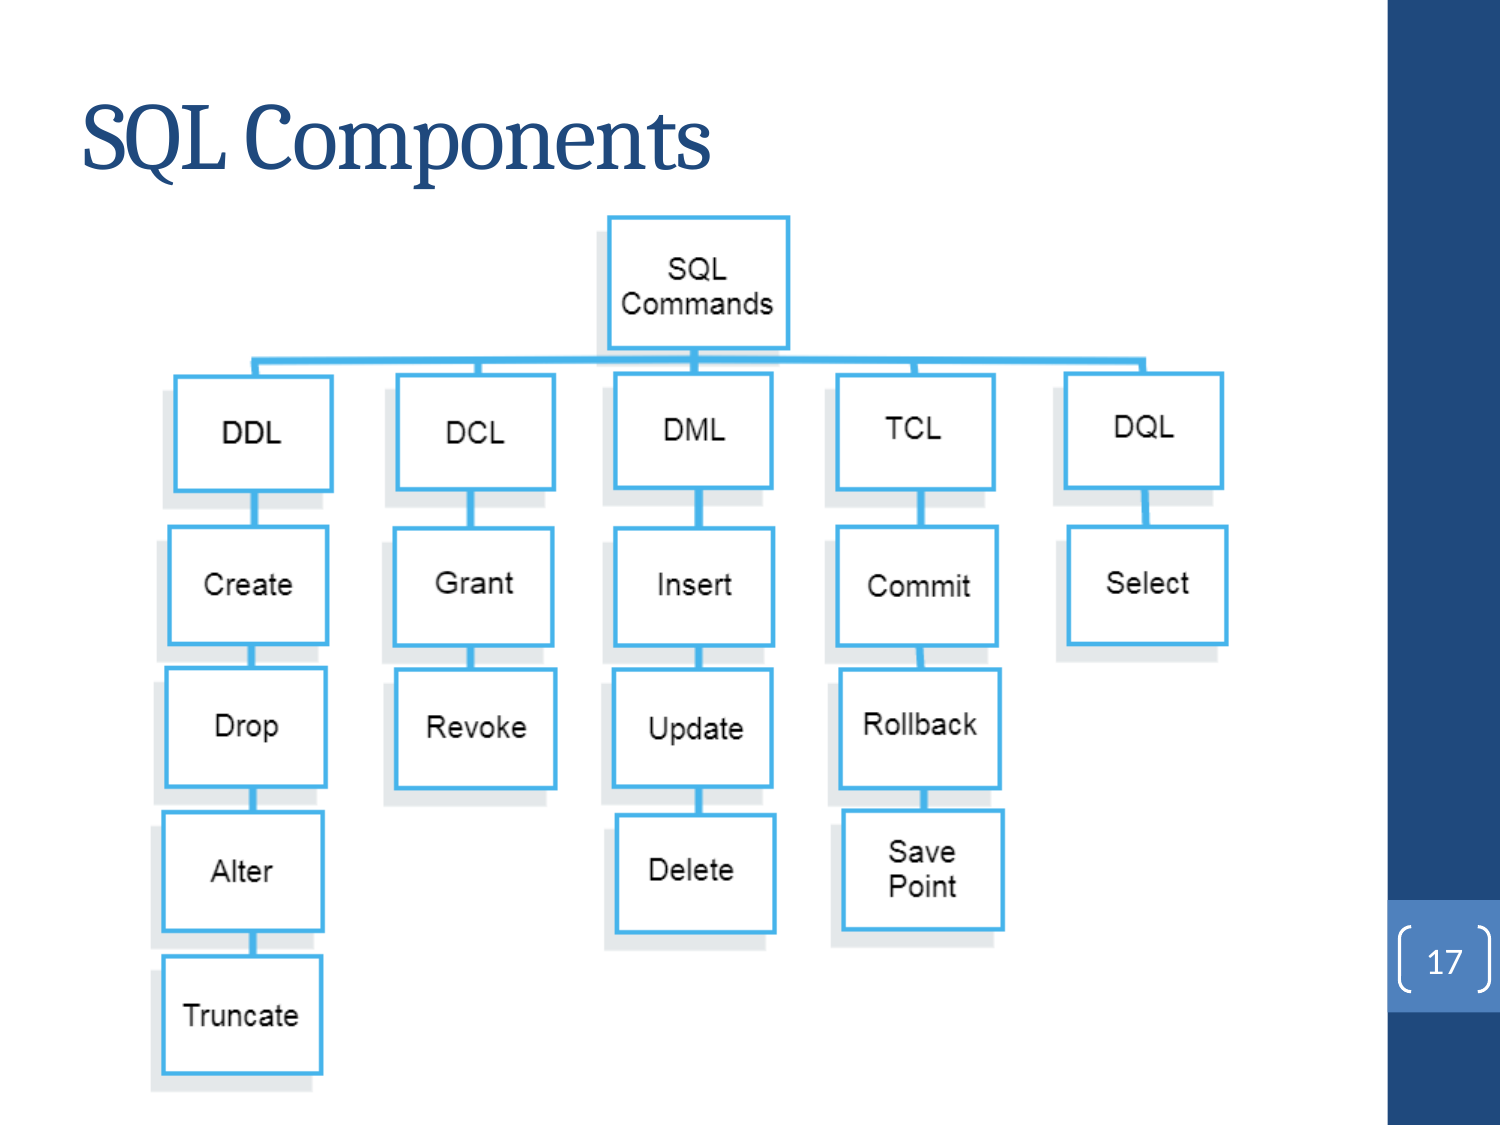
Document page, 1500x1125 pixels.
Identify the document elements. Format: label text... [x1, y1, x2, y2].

slide_number 17 [1397, 925, 1492, 994]
picture [112, 199, 1313, 1101]
title SQL Components [68, 37, 1318, 225]
